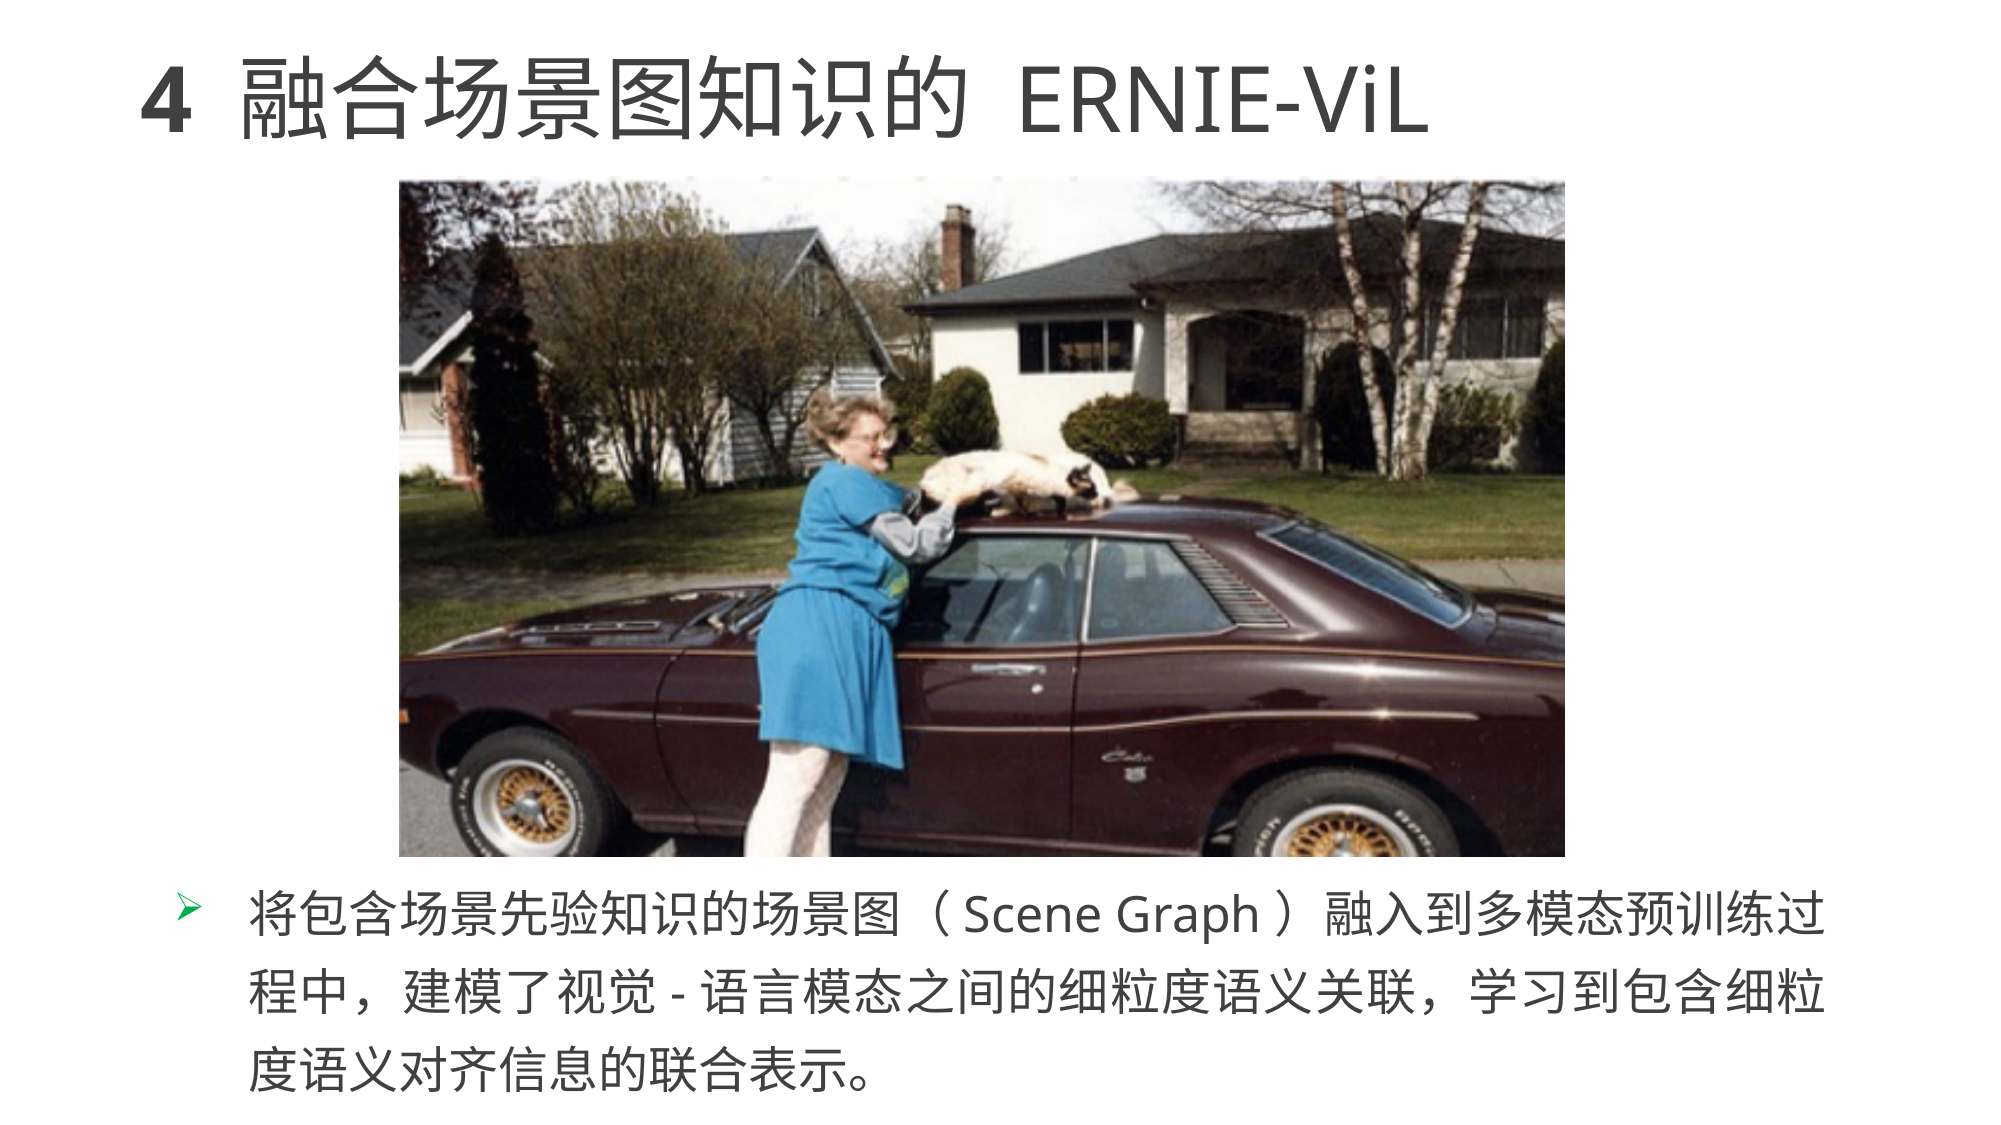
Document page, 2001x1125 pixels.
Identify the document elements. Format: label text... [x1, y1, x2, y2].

text_box 将包含场景先验知识的场景图（Scene Graph）融入到多模态预训练过程中，建模了视觉-语言模态之间的细粒度语义关联，学习到包含细粒度语义对齐信息的联合表示。 [158, 856, 1842, 1085]
text_box 4 融合场景图知识的 ERNIE-ViL [125, 33, 1780, 268]
picture [399, 176, 1565, 857]
